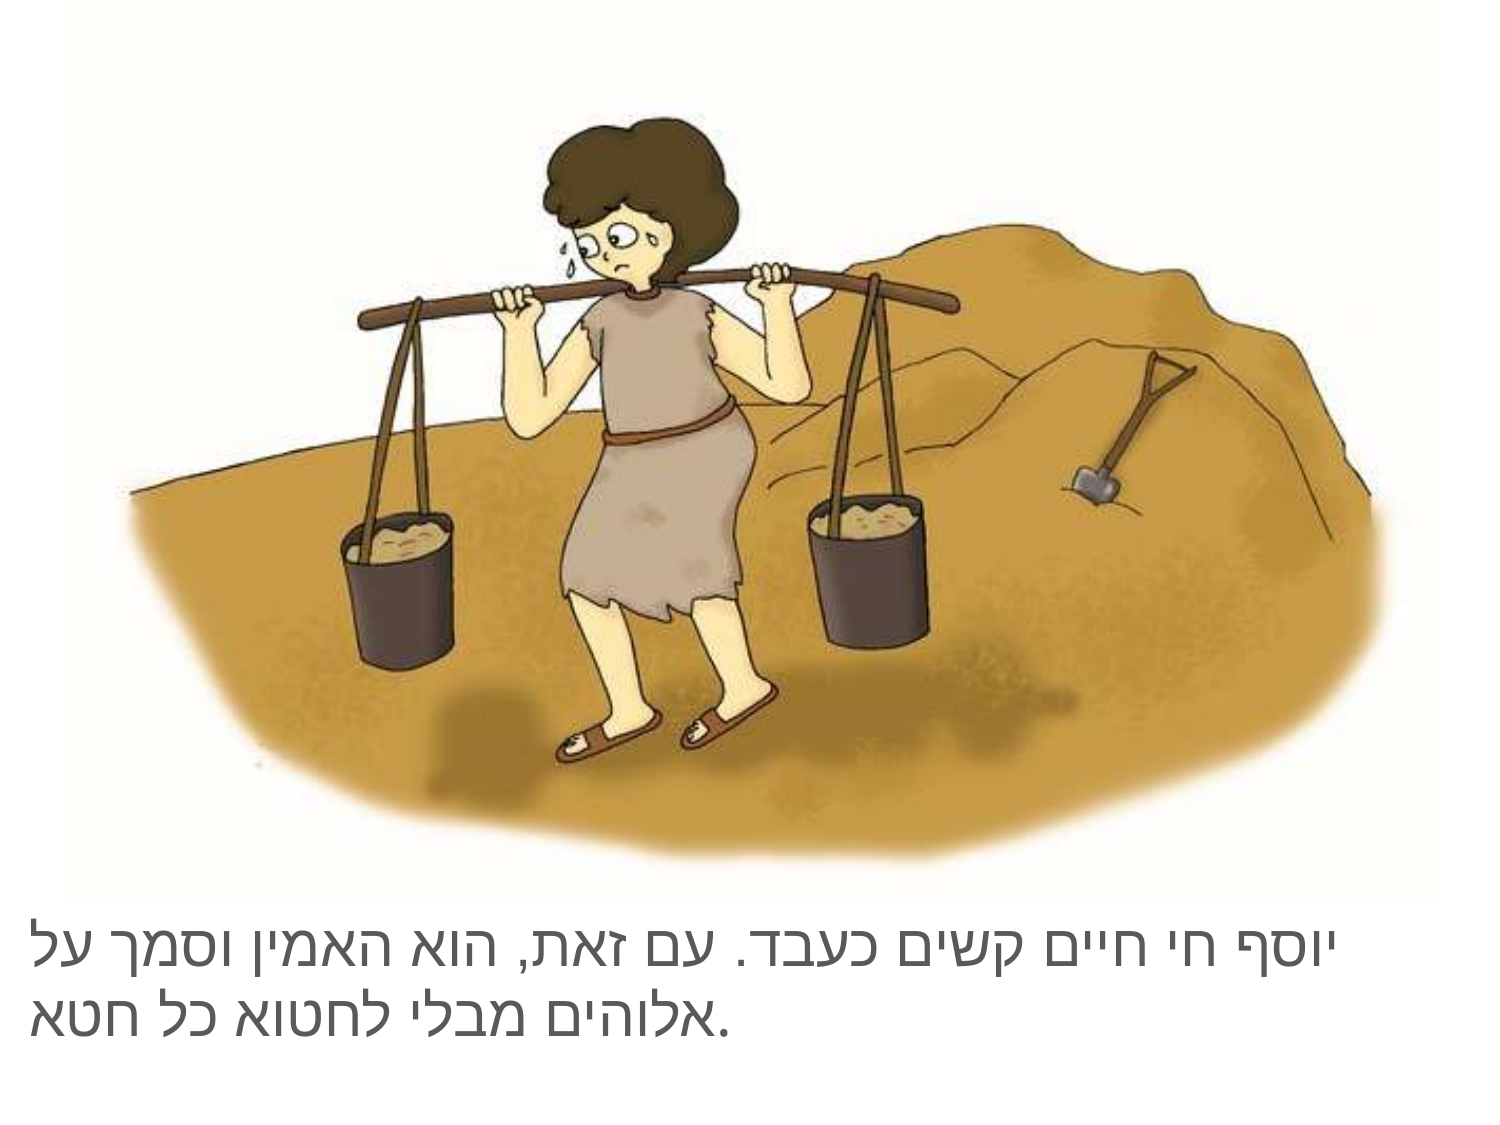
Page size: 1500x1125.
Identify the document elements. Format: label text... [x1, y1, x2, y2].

picture [64, 0, 1436, 906]
text_box יוסף חי חיים קשים כעבד. עם זאת, הוא האמין וסמך על אלוהים מבלי לחטוא כל חטא. [14, 900, 1500, 1056]
